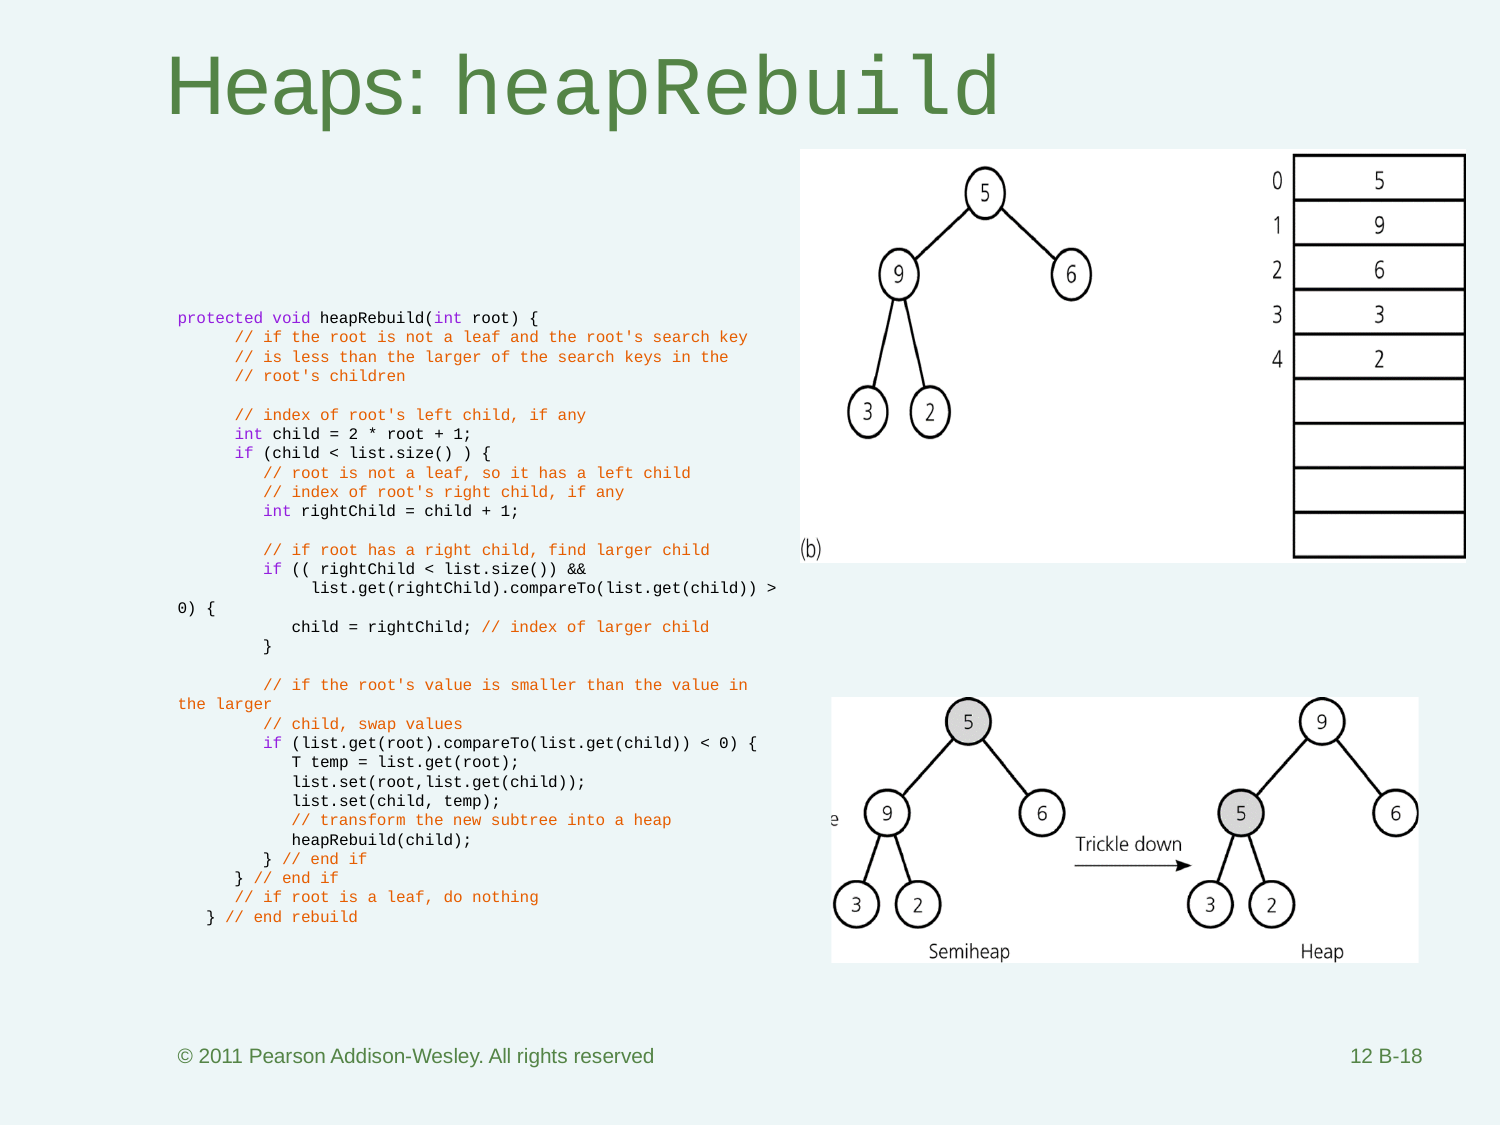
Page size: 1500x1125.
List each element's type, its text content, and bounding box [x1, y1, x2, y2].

picture [799, 149, 1466, 563]
slide_number 12 B-18 [1124, 999, 1438, 1076]
picture [830, 697, 1419, 963]
list protected void heapRebuild(int root) { // if the root is not a leaf and the root's search key // is less than the larger of the search keys in the // root's children // index of root's left child, if any int child = 2 * root + 1; if (child < list.size() ) { // root is not a leaf, so it has a left child // index of root's right child, if any int rightChild = child + 1; // if root has a right child, find larger child if (( rightChild < list.size()) && list.get(rightChild).compareTo(list.get(child)) > 0) { child = rightChild; // index of larger child } // if the root's value is smaller than the value in the larger // child, swap values if (list.get(root).compareTo(list.get(child)) < 0) { T temp = list.get(root); list.set(root,list.get(child)); list.set(child, temp); // transform the new subtree into a heap heapRebuild(child); } // end if } // end if // if root is a leaf, do nothing } // end rebuild [162, 299, 800, 963]
title Heaps: heapRebuild [150, 37, 1425, 125]
footer © 2011 Pearson Addison-Wesley. All rights reserved [162, 999, 738, 1076]
